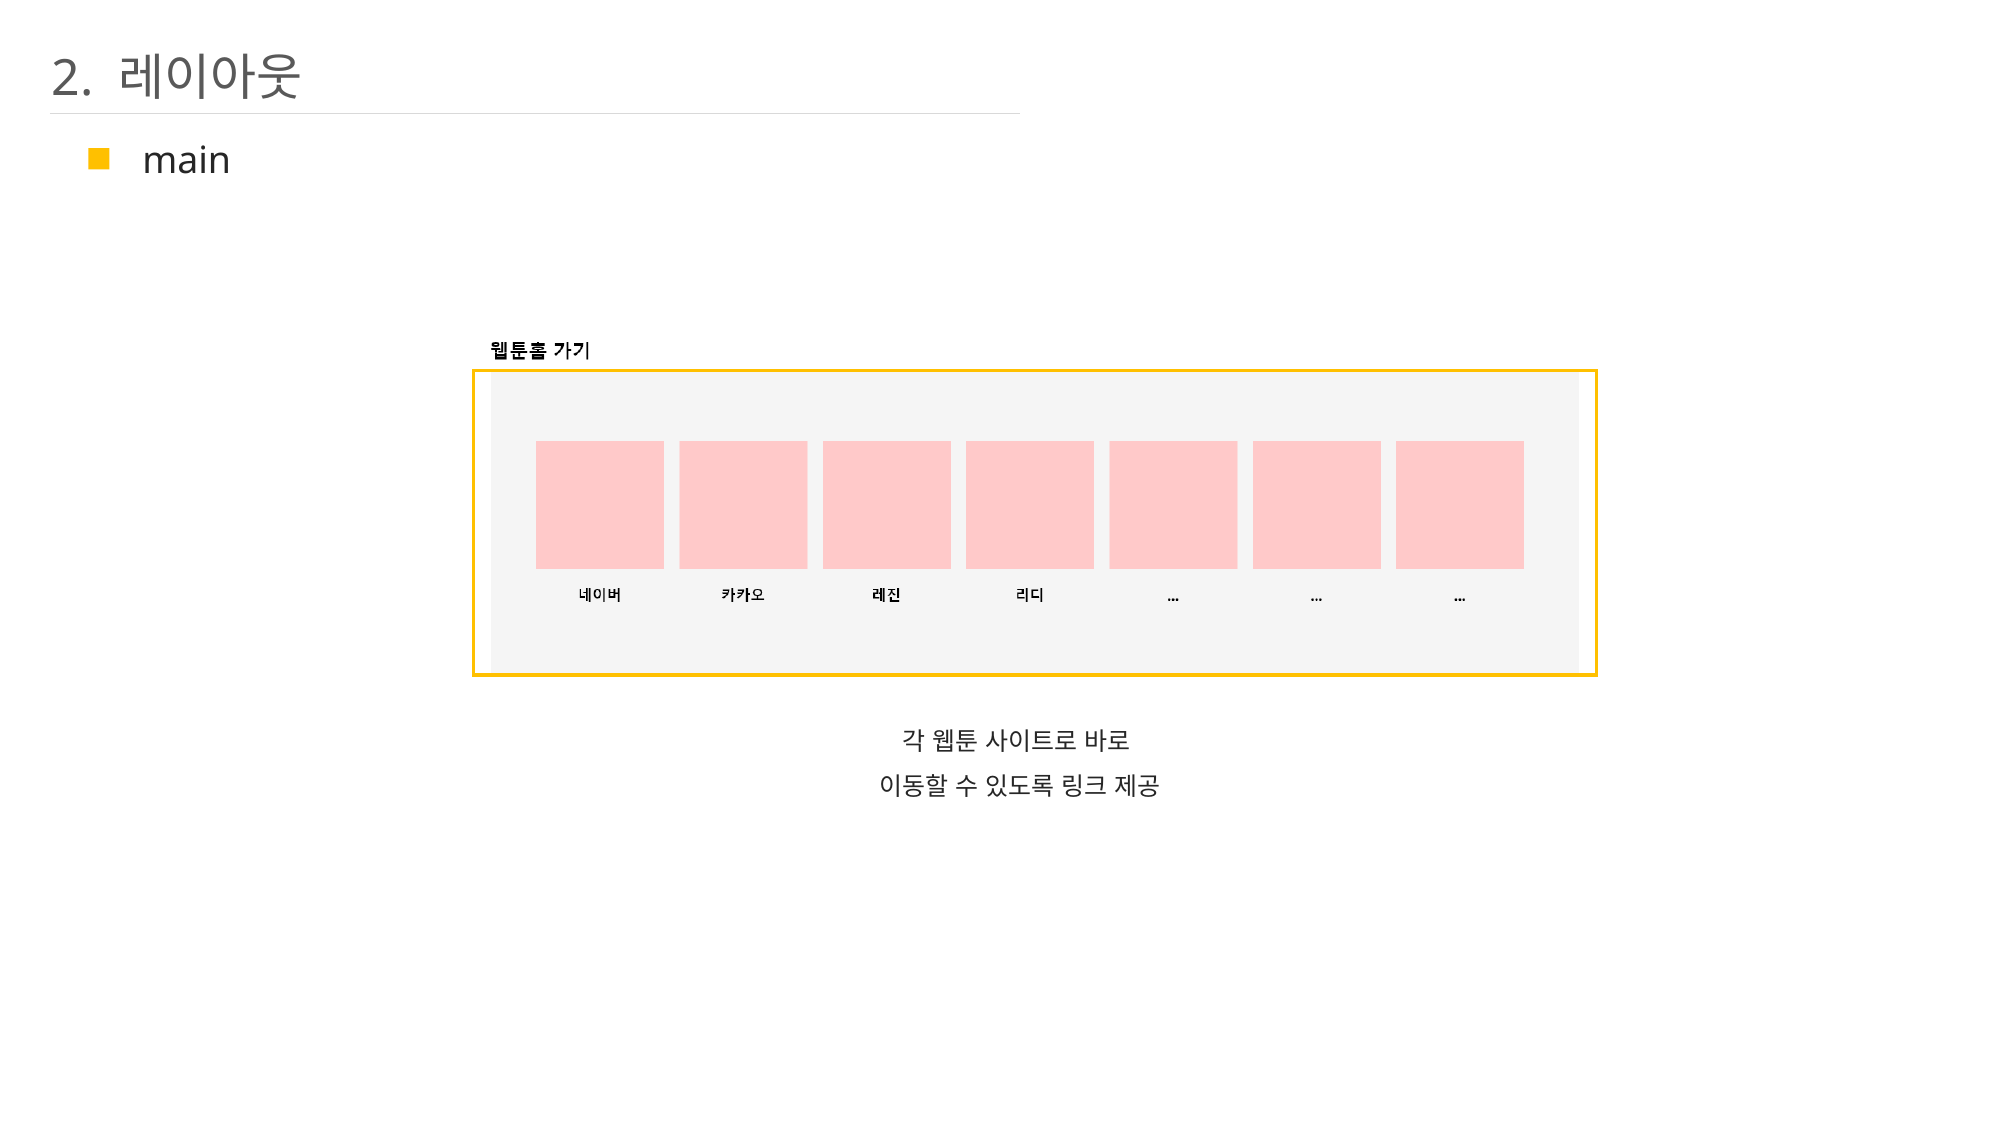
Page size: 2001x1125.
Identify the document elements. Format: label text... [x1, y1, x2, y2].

text_box 2. 레이아웃 [37, 38, 1034, 113]
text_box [88, 128, 337, 189]
text_box 각 웹툰 사이트로 바로 이동할 수 있도록 링크 제공 [798, 707, 1243, 808]
picture [298, 322, 1770, 707]
